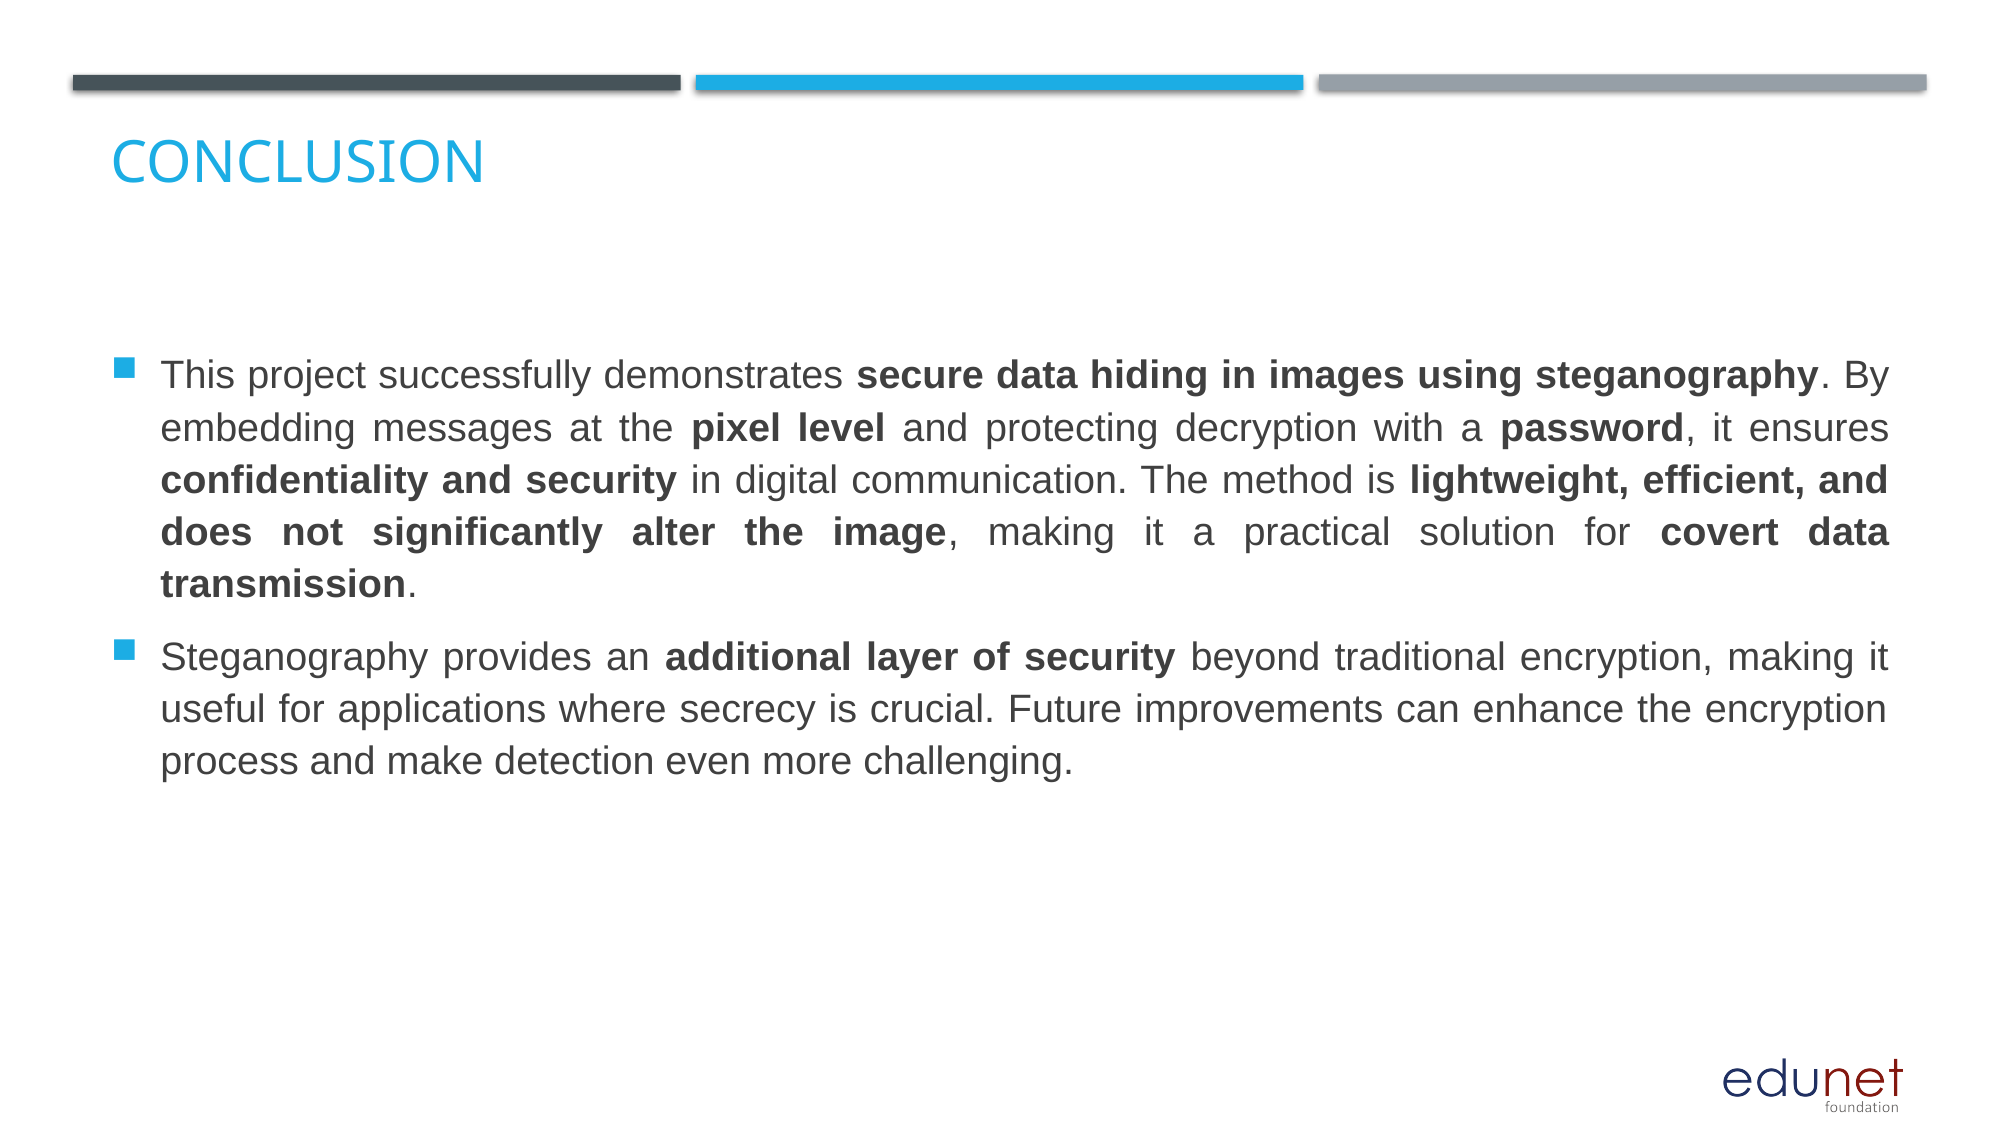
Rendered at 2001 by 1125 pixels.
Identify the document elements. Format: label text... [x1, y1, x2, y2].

list This project successfully demonstrates secure data hiding in images using steganography. By embedding messages at the pixel level and protecting decryption with a password, it ensures confidentiality and security in digital communication. The method is lightweight, efficient, and does not significantly alter the image, making it a practical solution for covert data transmission. Steganography provides an additional layer of security beyond traditional encryption, making it useful for applications where secrecy is crucial. Future improvements can enhance the encryption process and make detection even more challenging. [95, 213, 1905, 981]
title Conclusion [95, 115, 1905, 203]
picture [1719, 1056, 1905, 1116]
